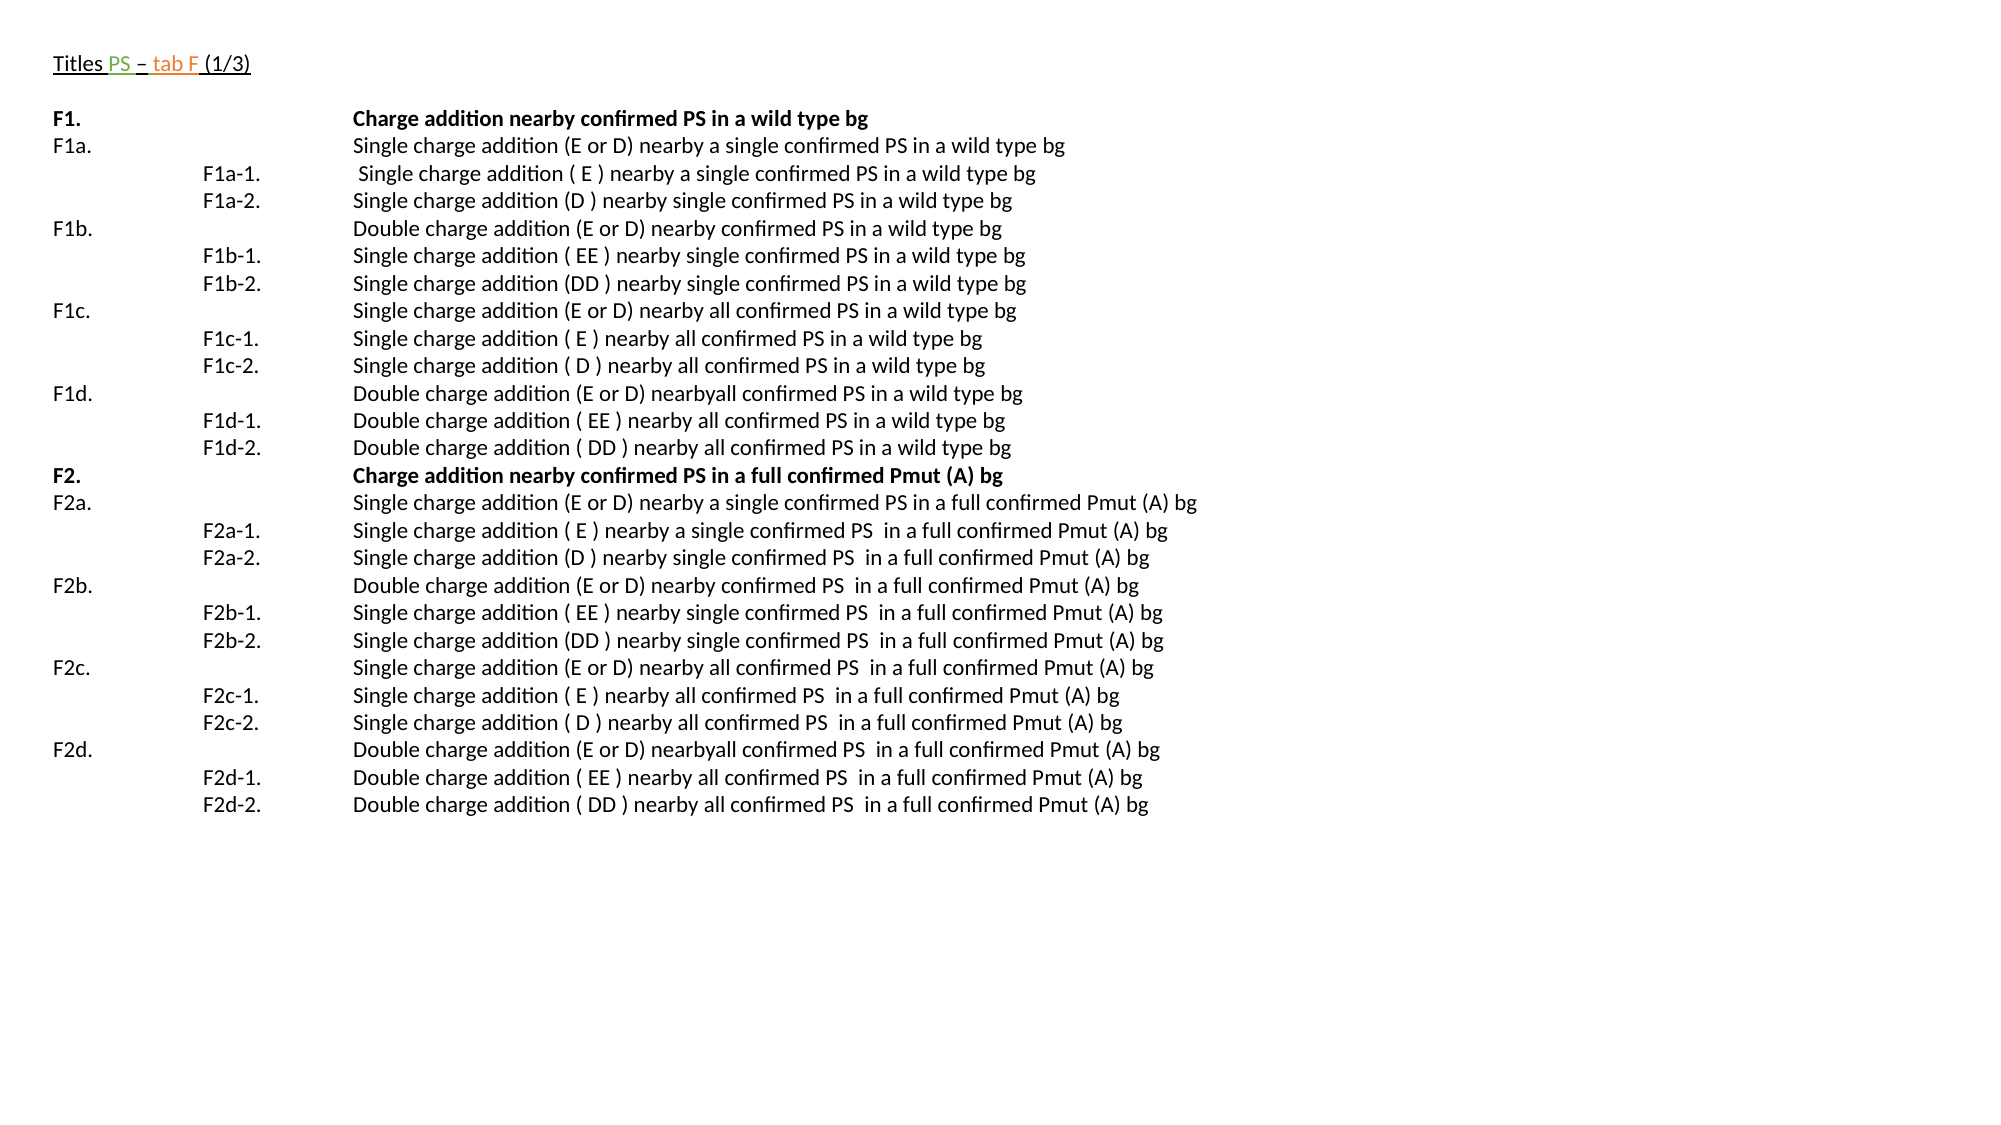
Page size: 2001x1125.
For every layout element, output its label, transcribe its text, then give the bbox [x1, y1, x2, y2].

text_box Titles PS – tab F (1/3) F1. Charge addition nearby confirmed PS in a wild type bg F1a. Single charge addition (E or D) nearby a single confirmed PS in a wild type bg F1a-1. Single charge addition ( E ) nearby a single confirmed PS in a wild type bg F1a-2. Single charge addition (D ) nearby single confirmed PS in a wild type bg F1b. Double charge addition (E or D) nearby confirmed PS in a wild type bg F1b-1. Single charge addition ( EE ) nearby single confirmed PS in a wild type bg F1b-2. Single charge addition (DD ) nearby single confirmed PS in a wild type bg F1c. Single charge addition (E or D) nearby all confirmed PS in a wild type bg F1c-1. Single charge addition ( E ) nearby all confirmed PS in a wild type bg F1c-2. Single charge addition ( D ) nearby all confirmed PS in a wild type bg F1d. Double charge addition (E or D) nearbyall confirmed PS in a wild type bg F1d-1. Double charge addition ( EE ) nearby all confirmed PS in a wild type bg F1d-2. Double charge addition ( DD ) nearby all confirmed PS in a wild type bg F2. Charge addition nearby confirmed PS in a full confirmed Pmut (A) bg F2a. Single charge addition (E or D) nearby a single confirmed PS in a full confirmed Pmut (A) bg F2a-1. Single charge addition ( E ) nearby a single confirmed PS in a full confirmed Pmut (A) bg F2a-2. Single charge addition (D ) nearby single confirmed PS in a full confirmed Pmut (A) bg F2b. Double charge addition (E or D) nearby confirmed PS in a full confirmed Pmut (A) bg F2b-1. Single charge addition ( EE ) nearby single confirmed PS in a full confirmed Pmut (A) bg F2b-2. Single charge addition (DD ) nearby single confirmed PS in a full confirmed Pmut (A) bg F2c. Single charge addition (E or D) nearby all confirmed PS in a full confirmed Pmut (A) bg F2c-1. Single charge addition ( E ) nearby all confirmed PS in a full confirmed Pmut (A) bg F2c-2. Single charge addition ( D ) nearby all confirmed PS in a full confirmed Pmut (A) bg F2d. Double charge addition (E or D) nearbyall confirmed PS in a full confirmed Pmut (A) bg F2d-1. Double charge addition ( EE ) nearby all confirmed PS in a full confirmed Pmut (A) bg F2d-2. Double charge addition ( DD ) nearby all confirmed PS in a full confirmed Pmut (A) bg [38, 41, 1915, 935]
